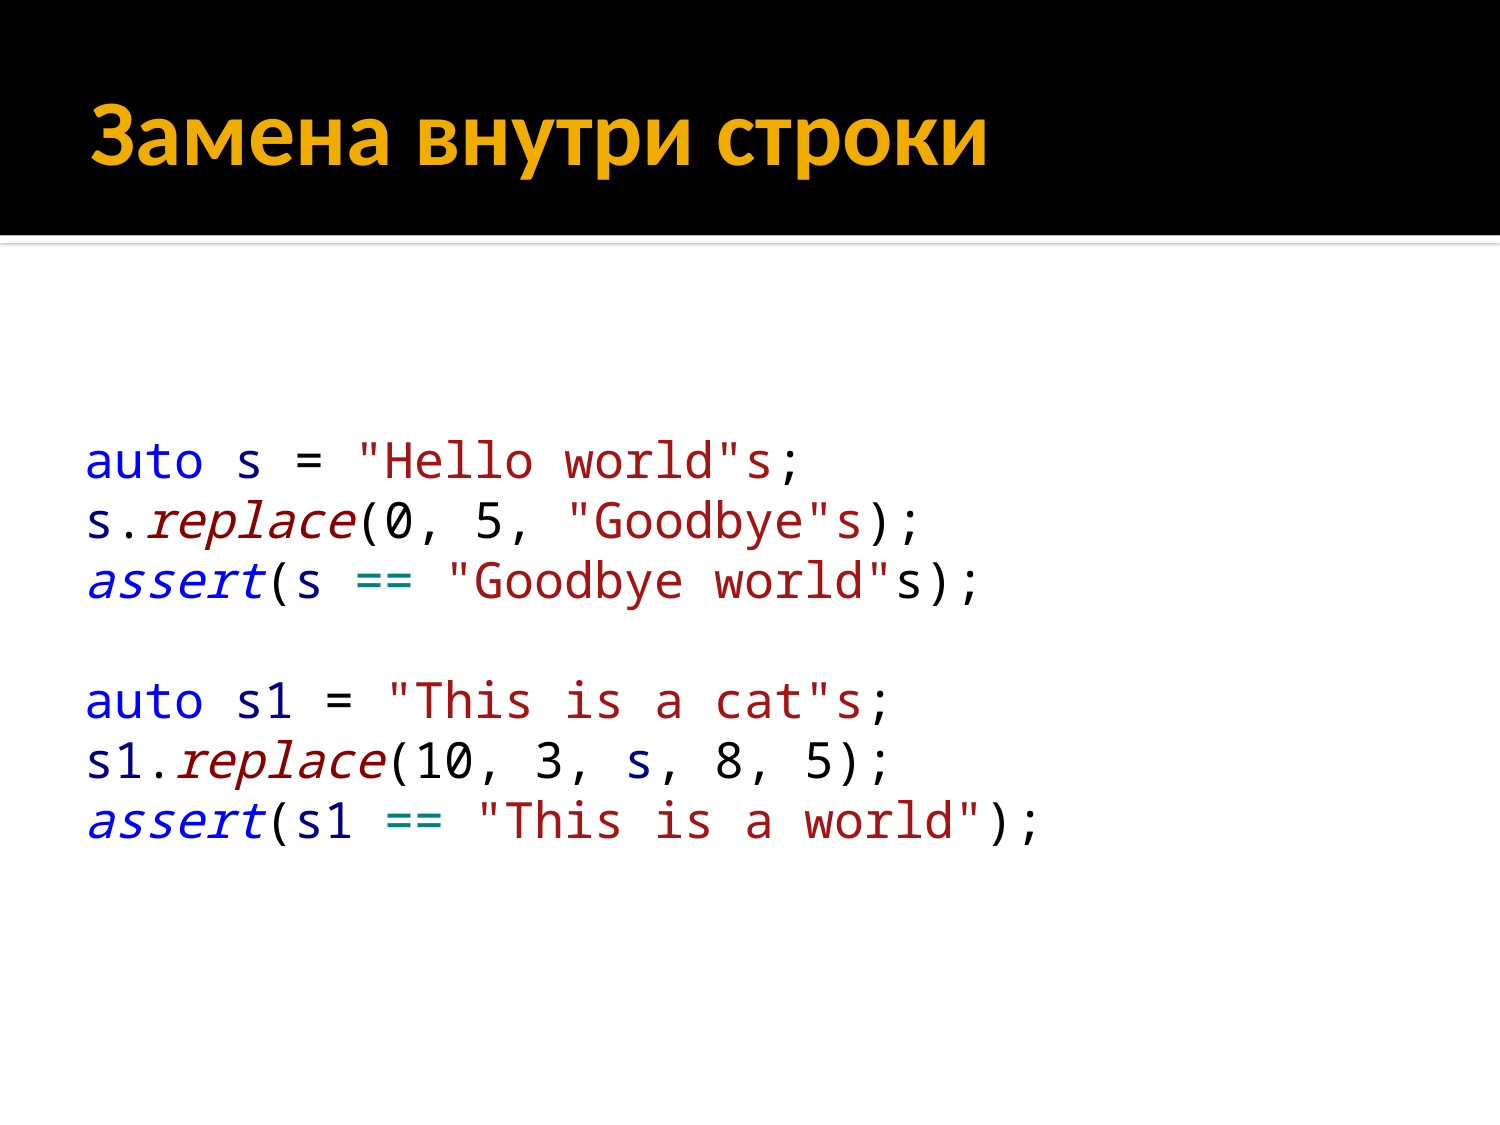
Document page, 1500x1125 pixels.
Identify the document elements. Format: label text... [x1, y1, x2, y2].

text_box auto s = "Hello world"s; s.replace(0, 5, "Goodbye"s); assert(s == "Goodbye world"s); auto s1 = "This is a cat"s; s1.replace(10, 3, s, 8, 5); assert(s1 == "This is a world"); [69, 420, 1440, 856]
title Замена внутри строки [75, 24, 1425, 231]
